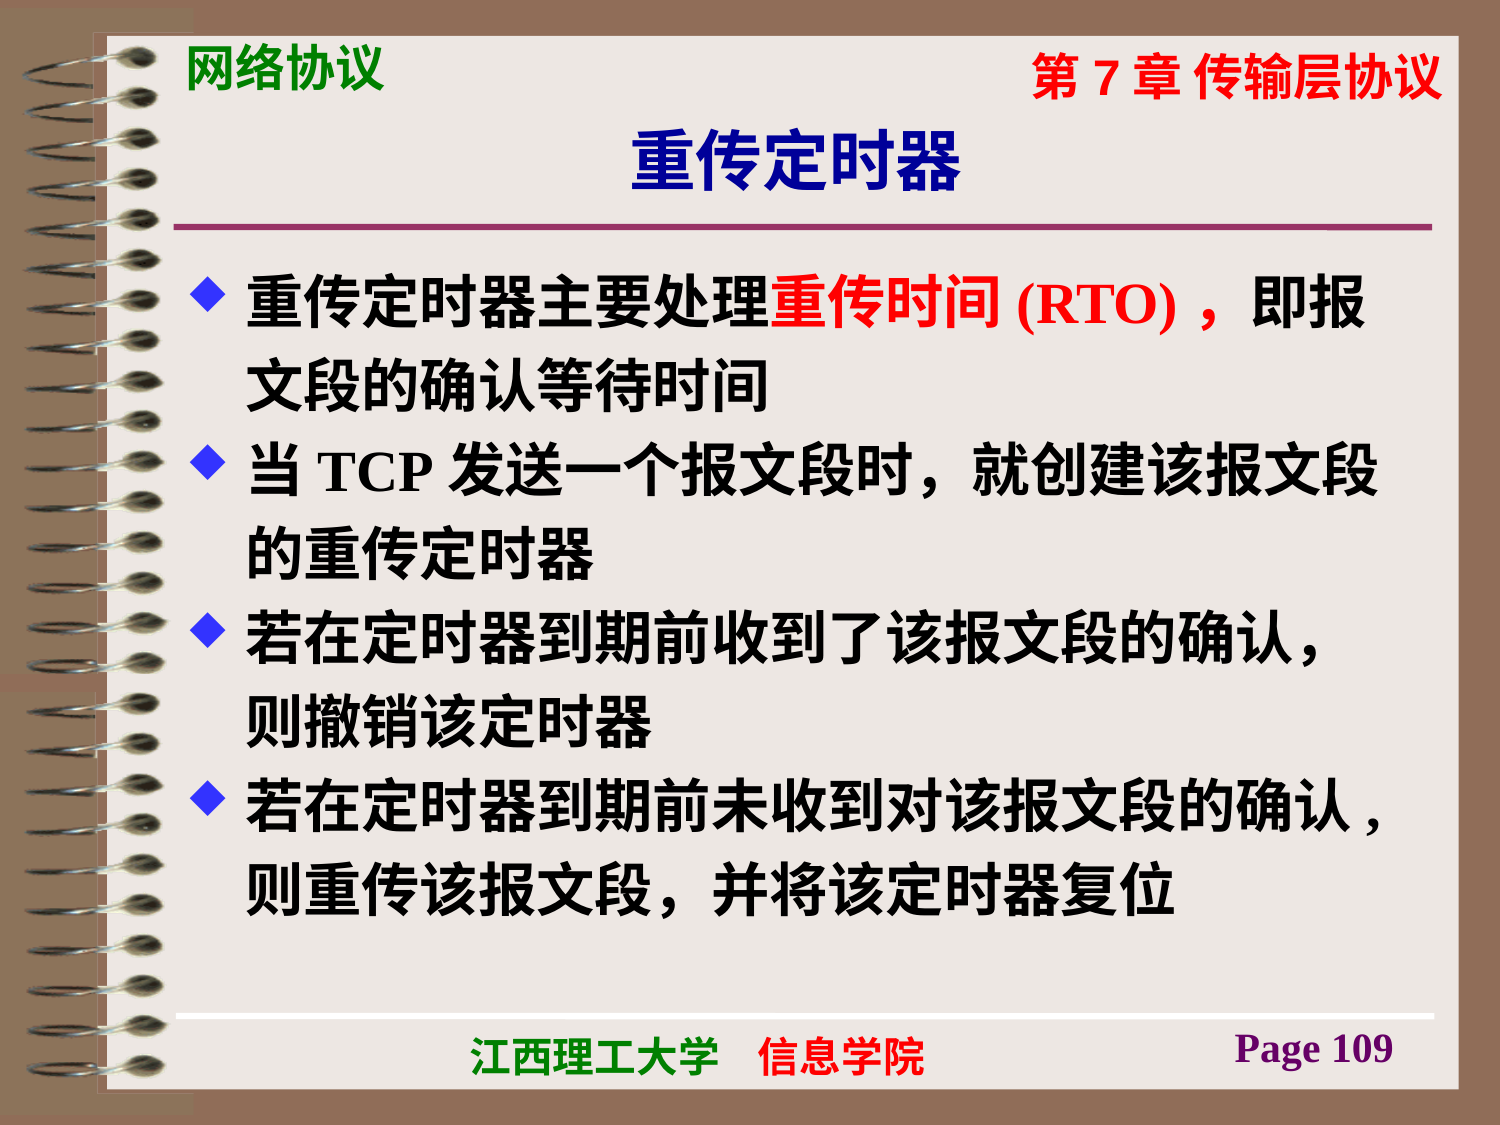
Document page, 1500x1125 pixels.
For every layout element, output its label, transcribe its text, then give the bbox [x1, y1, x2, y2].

picture [0, 692, 194, 1115]
picture [0, 8, 194, 674]
slide_number Page 109 [1196, 1013, 1410, 1066]
title 重传定时器 [170, 101, 1422, 217]
list 重传定时器主要处理重传时间(RTO)，即报文段的确认等待时间 当TCP发送一个报文段时，就创建该报文段的重传定时器 若在定时器到期前收到了该报文段的确认，则撤销该定时器 若在定时器到期前未收到对该报文段的确认,则重传该报文段，并将该定时器复位 [170, 243, 1422, 998]
